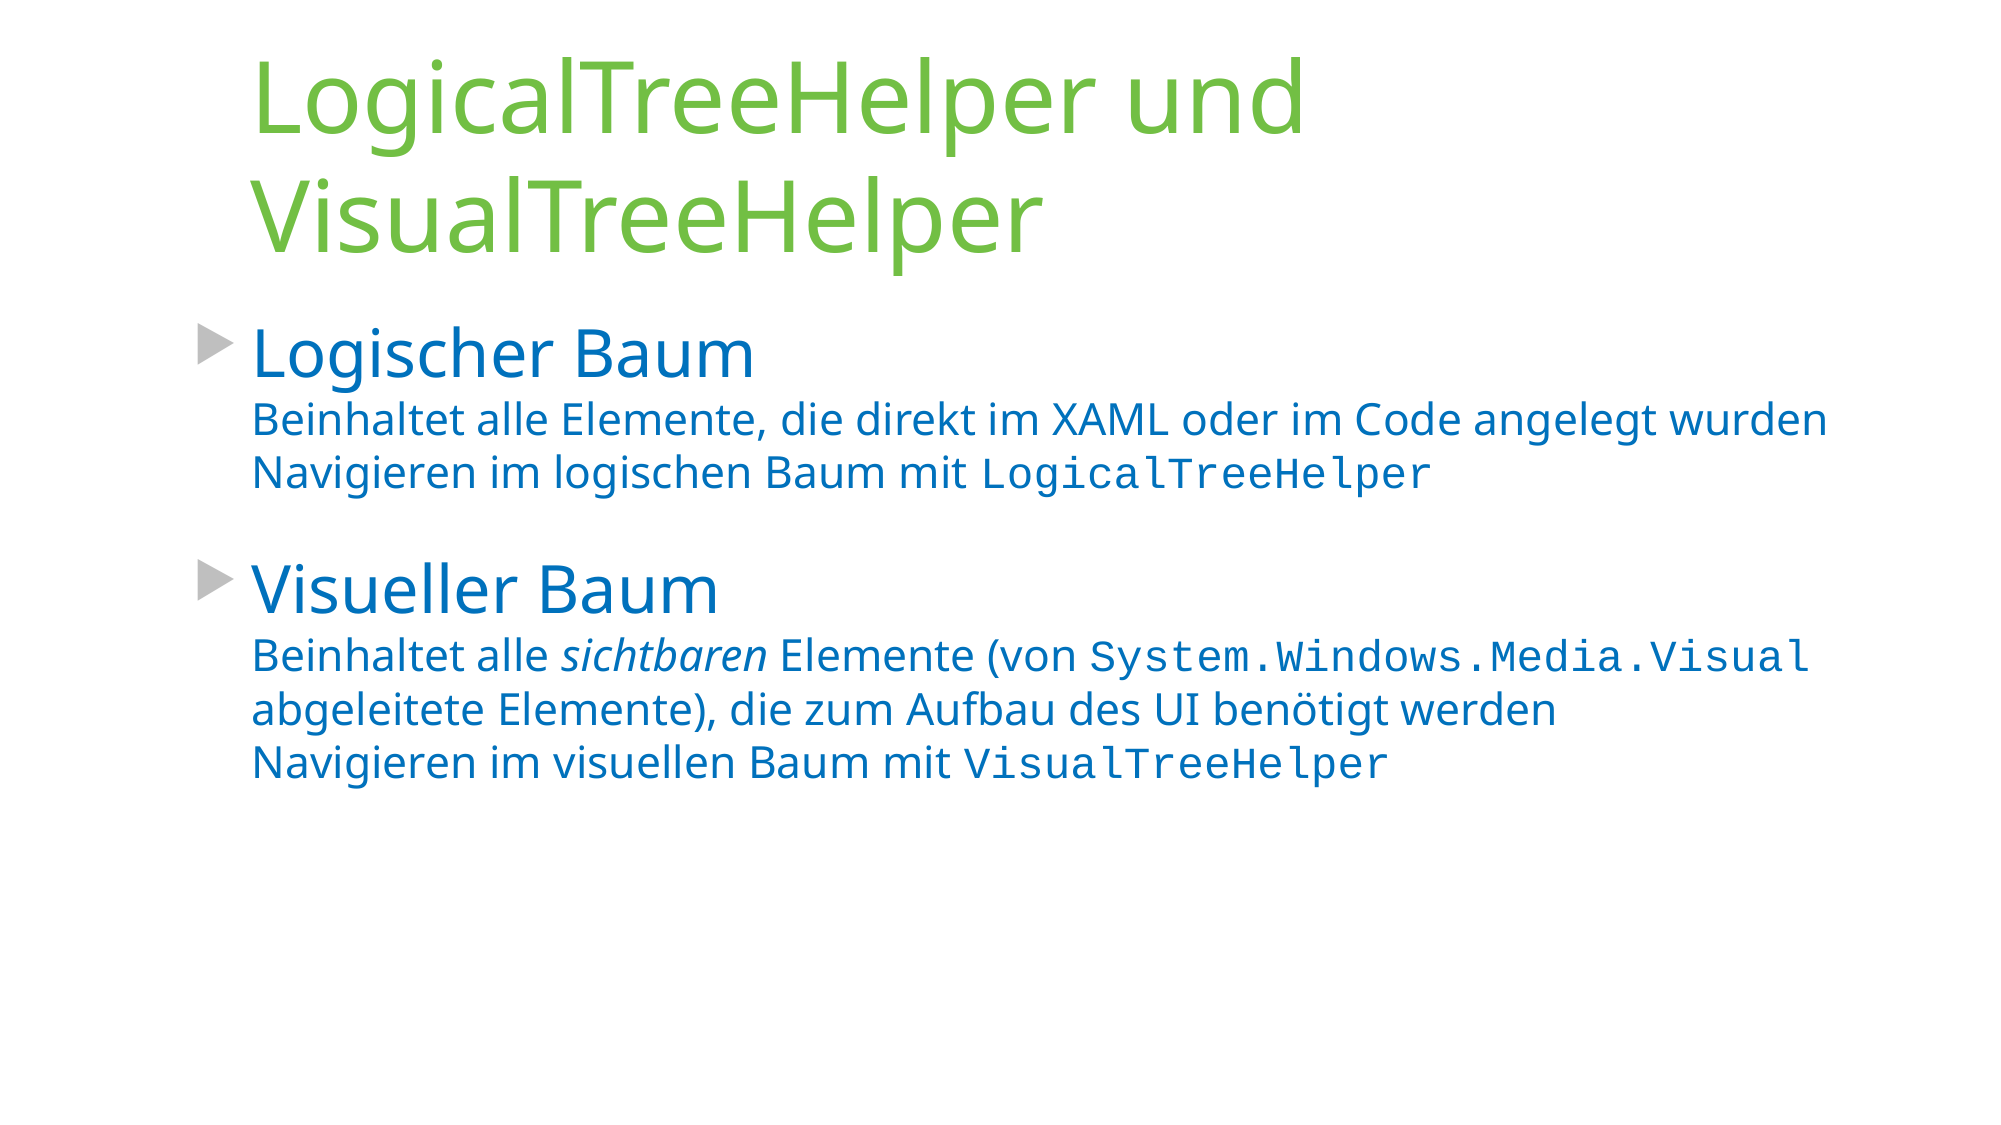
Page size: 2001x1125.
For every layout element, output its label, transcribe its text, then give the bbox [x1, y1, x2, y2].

title LogicalTreeHelper und VisualTreeHelper [250, 78, 1945, 228]
list Logischer Baum Beinhaltet alle Elemente, die direkt im XAML oder im Code angelegt wurden Navigieren im logischen Baum mit LogicalTreeHelper Visueller Baum Beinhaltet alle sichtbaren Elemente (von System.Windows.Media.Visual abgeleitete Elemente), die zum Aufbau des UI benötigt werden Navigieren im visuellen Baum mit VisualTreeHelper [191, 310, 1945, 1125]
